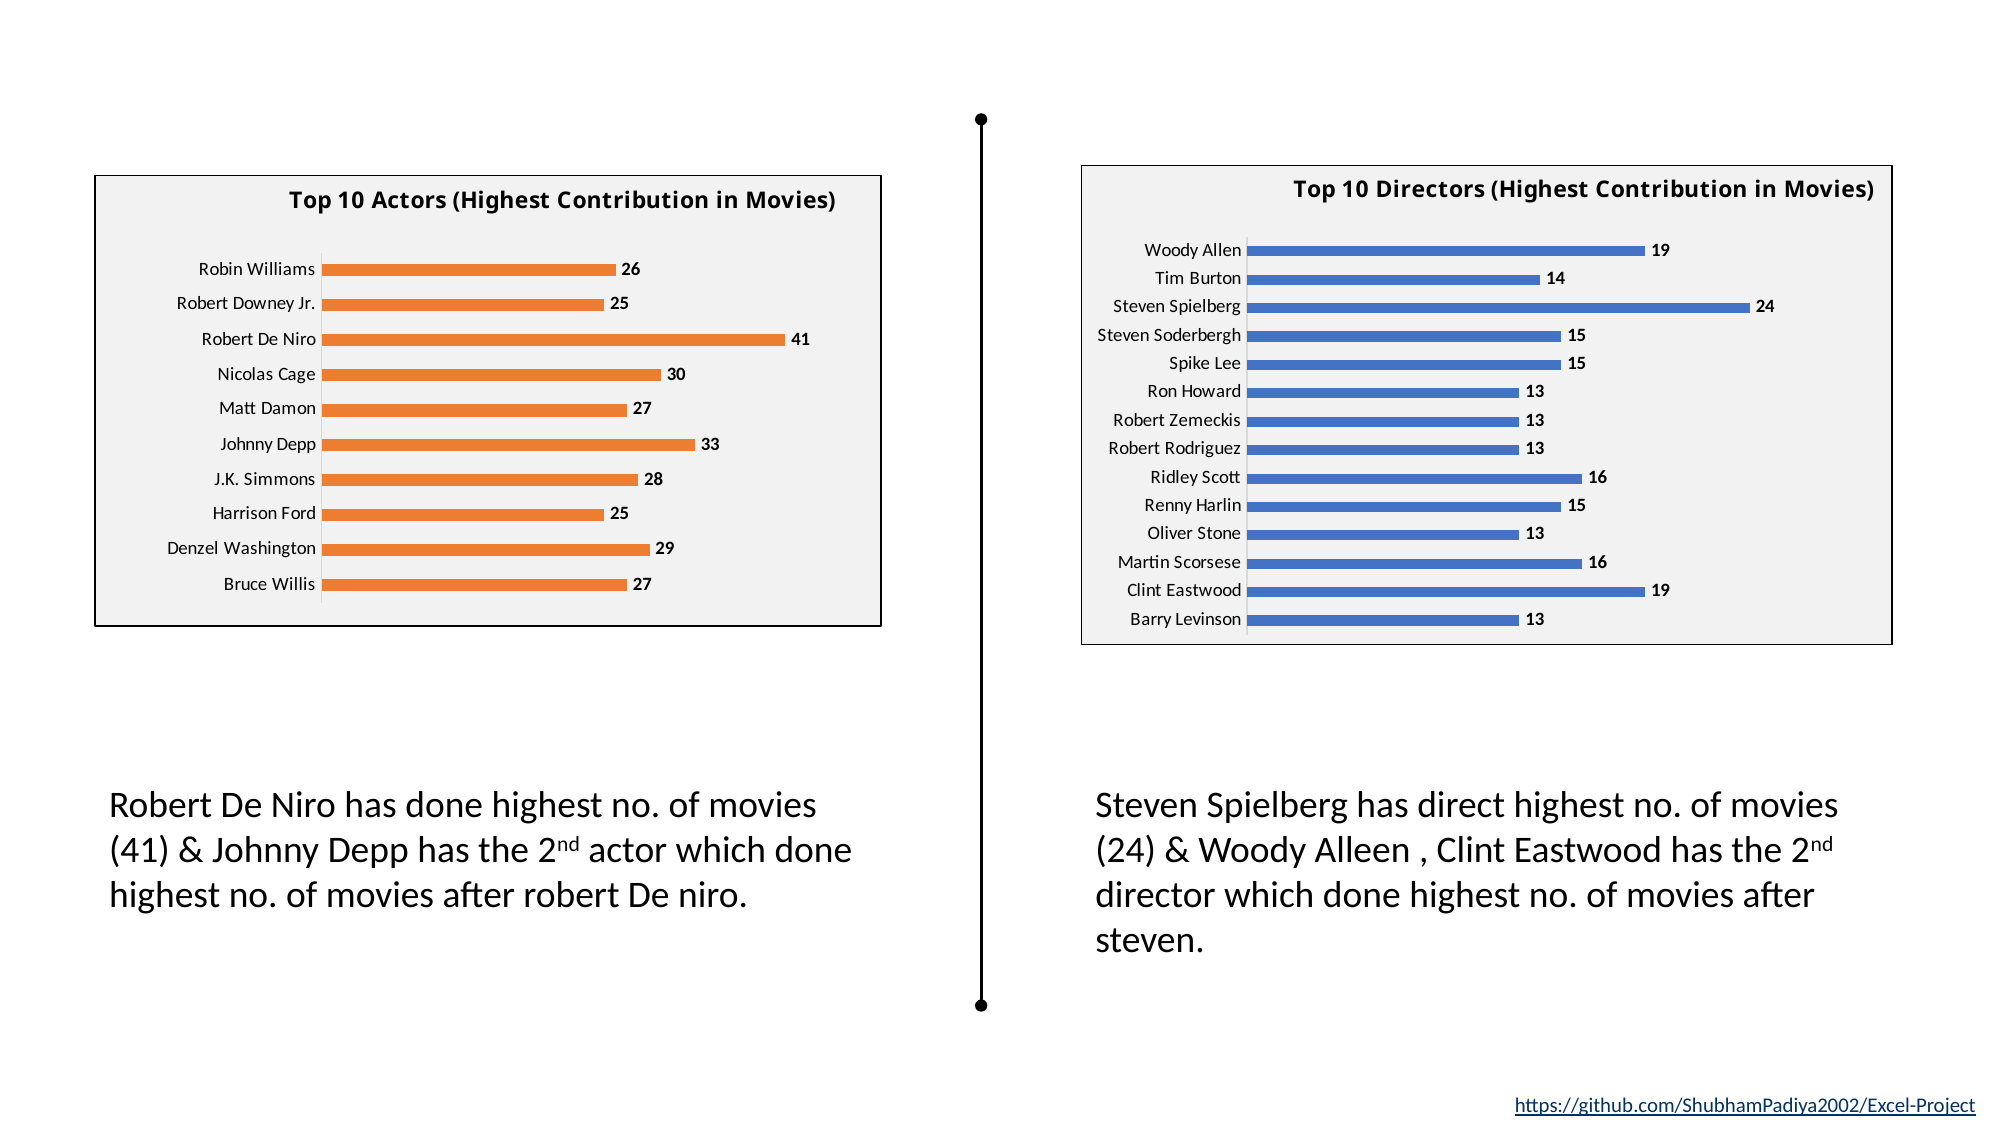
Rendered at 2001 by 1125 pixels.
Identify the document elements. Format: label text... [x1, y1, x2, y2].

chart [1080, 164, 1893, 646]
text_box https://github.com/ShubhamPadiya2002/Excel-Project [1499, 1084, 2000, 1125]
text_box Robert De Niro has done highest no. of movies (41) & Johnny Depp has the 2nd actor which done highest no. of movies after robert De niro. [94, 772, 882, 923]
chart [94, 174, 882, 627]
text_box Steven Spielberg has direct highest no. of movies (24) & Woody Alleen , Clint Eastwood has the 2nd director which done highest no. of movies after steven. [1080, 772, 1868, 968]
